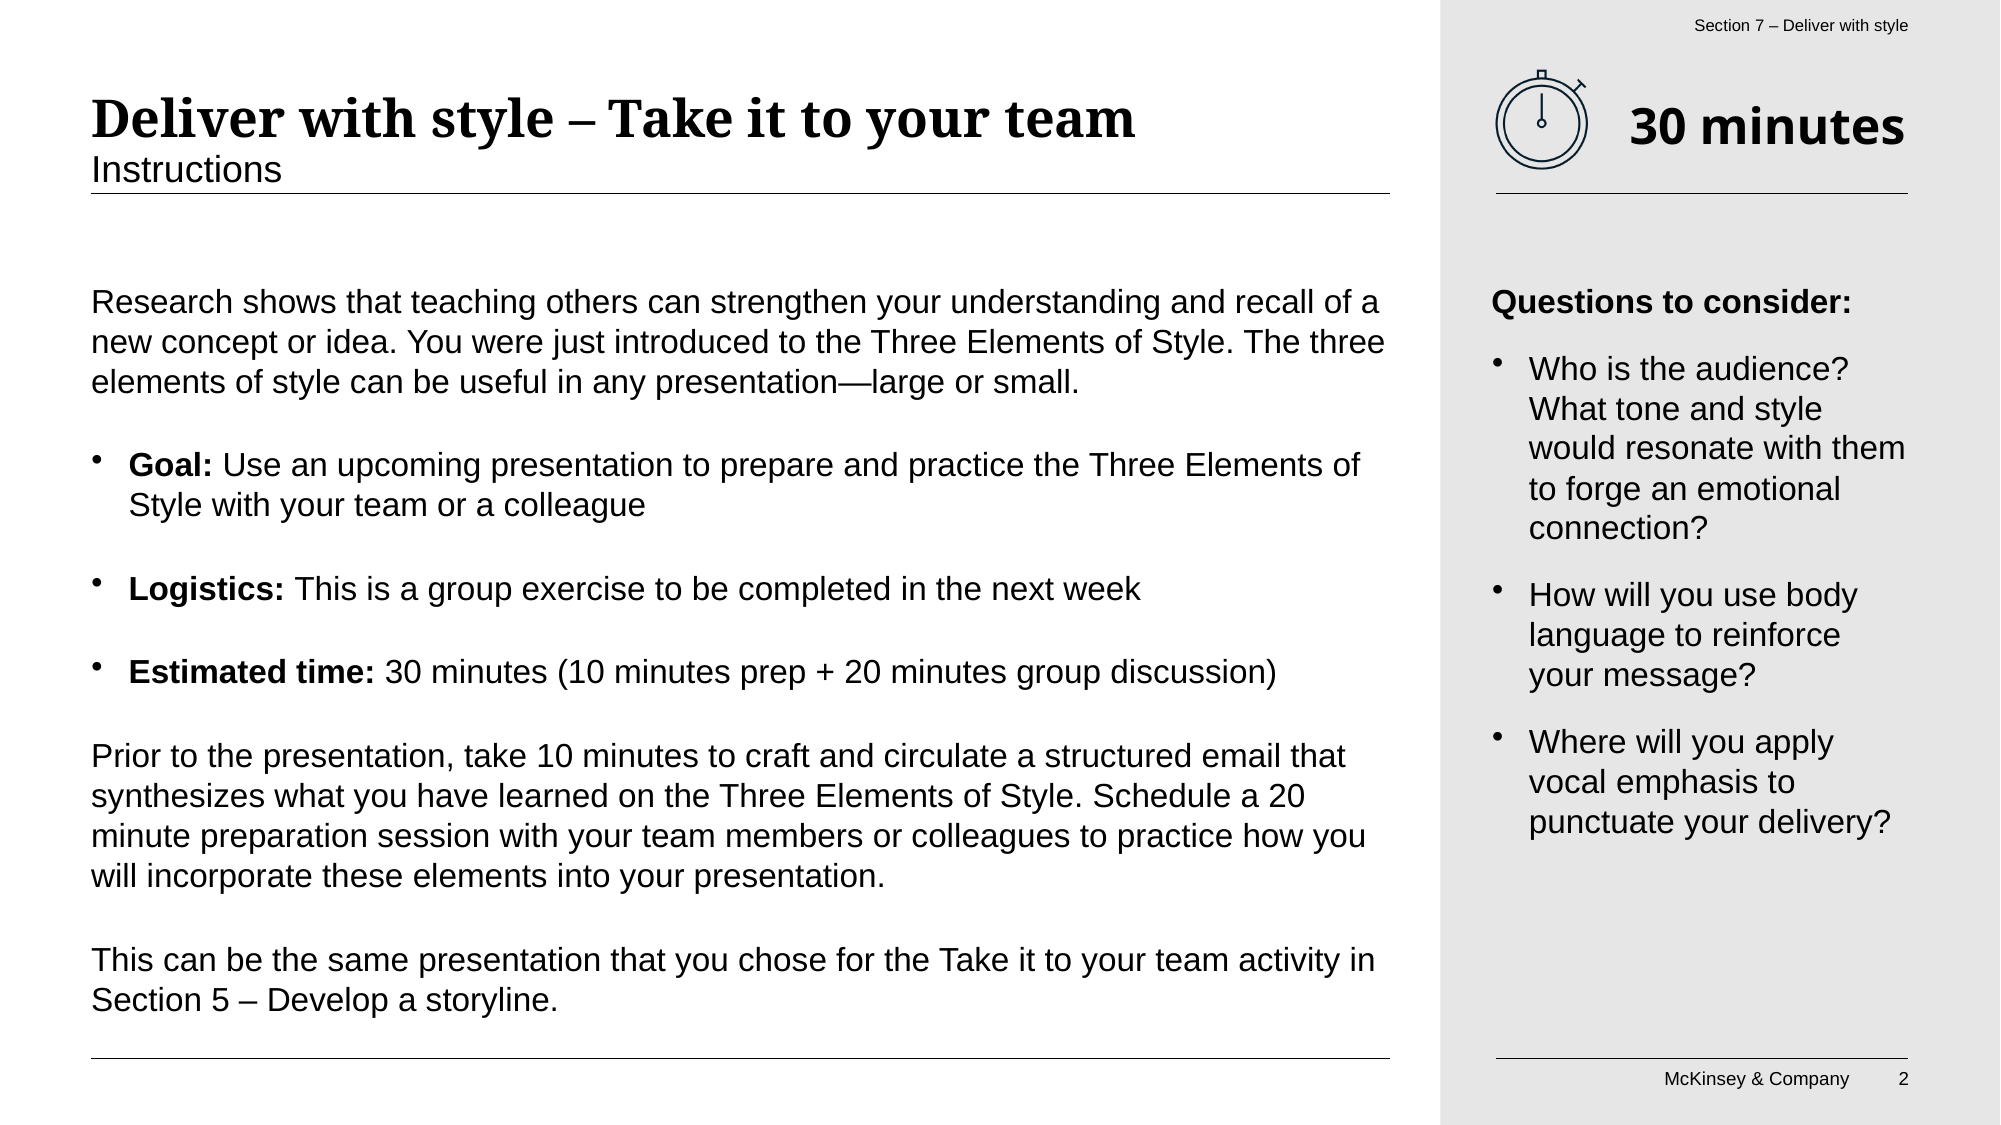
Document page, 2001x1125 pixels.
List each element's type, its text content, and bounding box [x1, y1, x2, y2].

subtitle Instructions [91, 145, 1174, 194]
list Section 7 – Deliver with style [1174, 0, 1909, 344]
title Deliver with style – Take it to your team [91, 0, 1174, 145]
